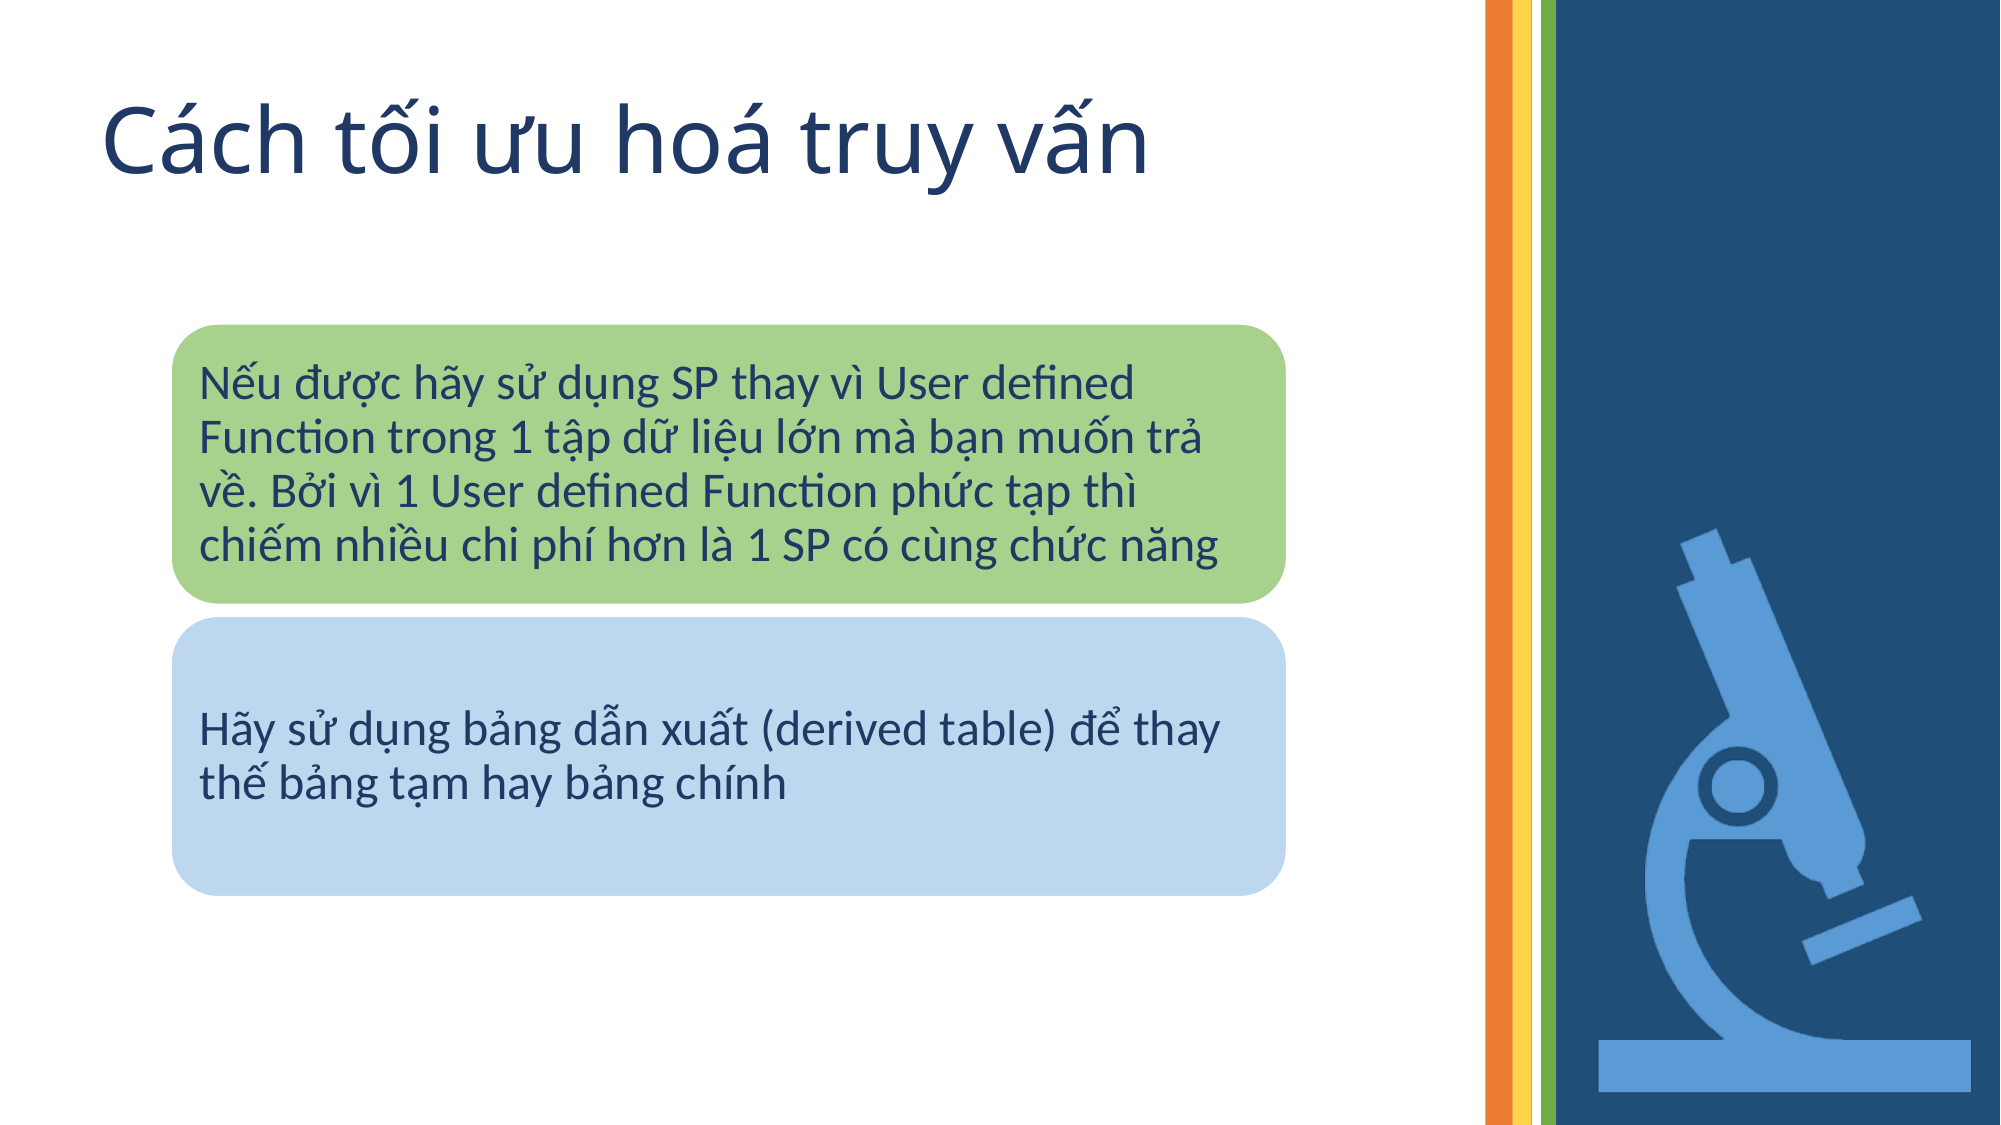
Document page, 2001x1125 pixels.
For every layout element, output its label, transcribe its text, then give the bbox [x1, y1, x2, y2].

text_box Nếu được hãy sử dụng SP thay vì User defined Function trong 1 tập dữ liệu lớn mà bạn muốn trả về. Bởi vì 1 User defined Function phức tạp thì chiếm nhiều chi phí hơn là 1 SP có cùng chức năng [169, 322, 1288, 606]
title Cách tối ưu hoá truy vấn [85, 59, 1460, 229]
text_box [1465, 0, 2000, 1125]
text_box Hãy sử dụng bảng dẫn xuất (derived table) để thay thế bảng tạm hay bảng chính [169, 614, 1288, 899]
